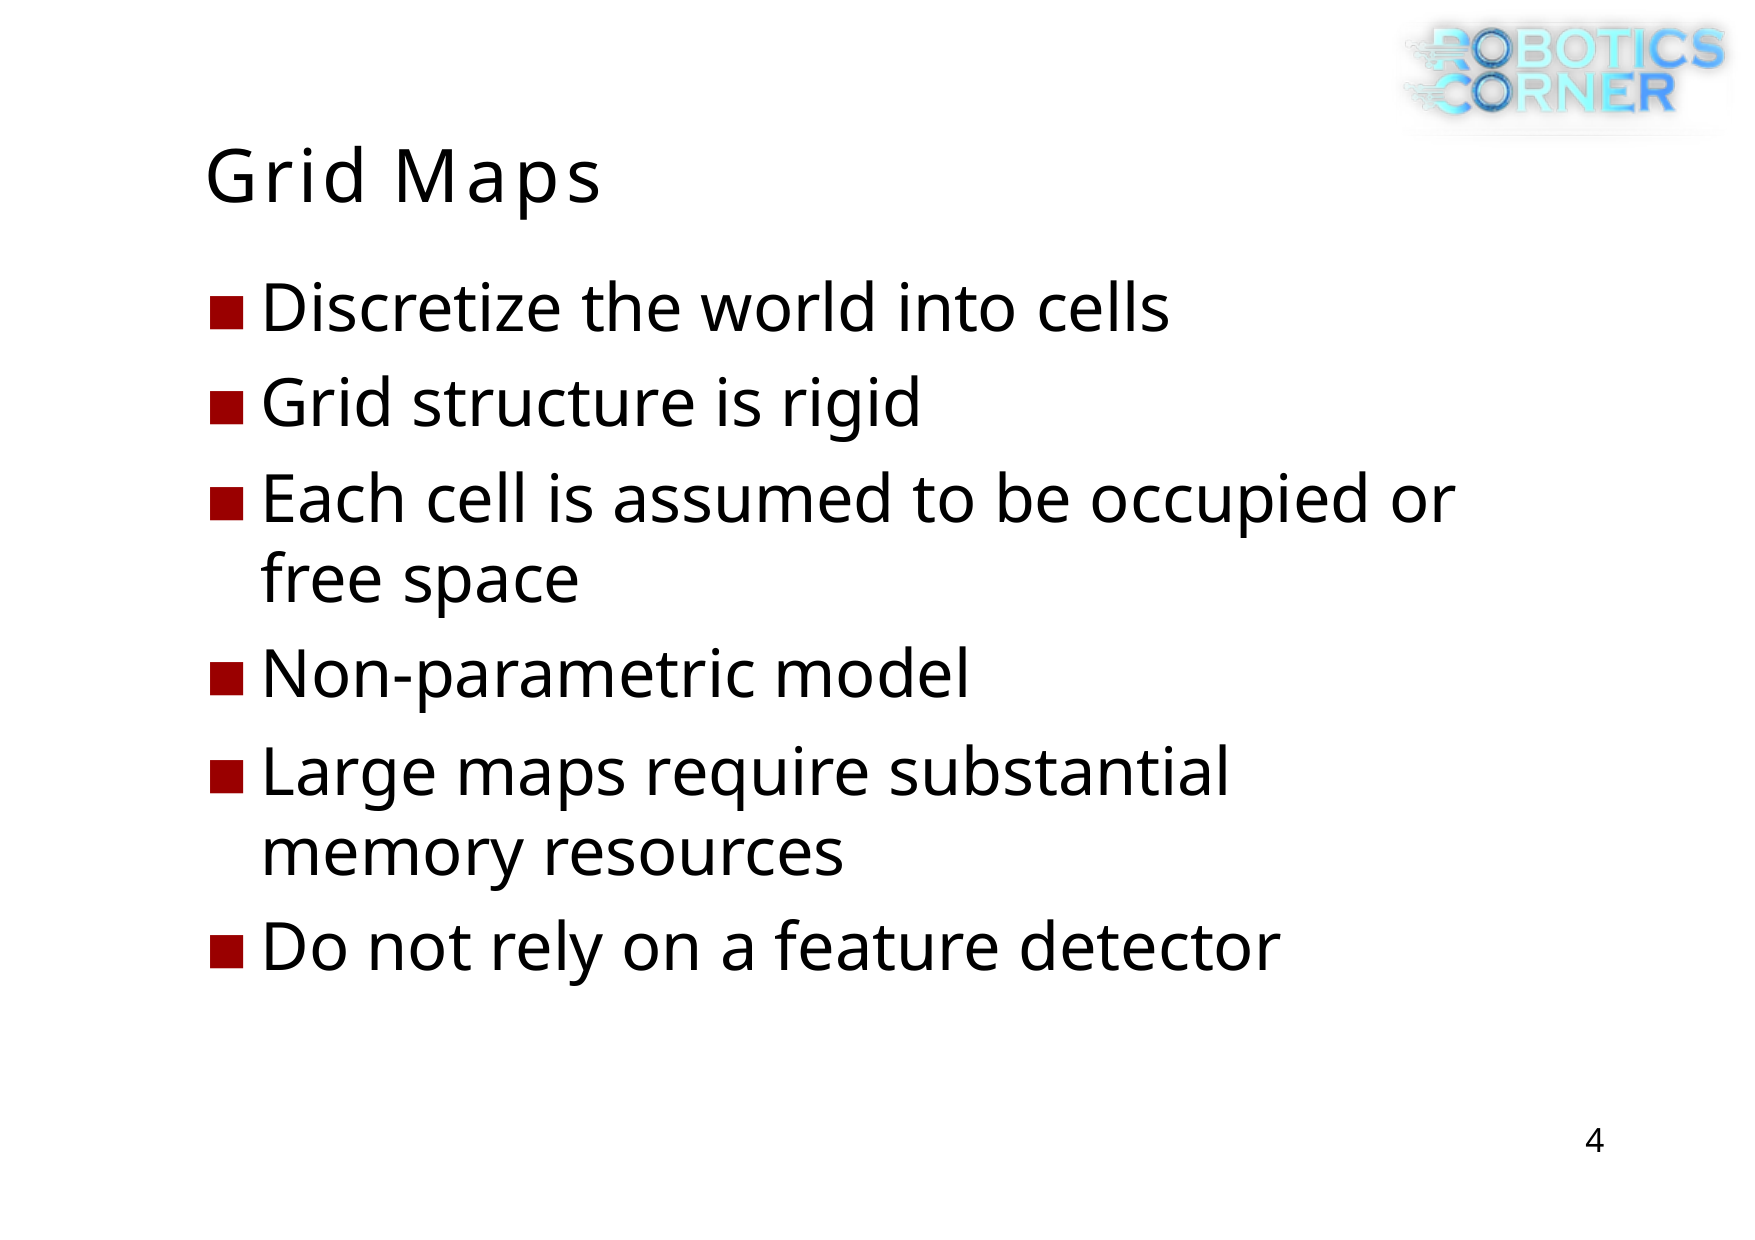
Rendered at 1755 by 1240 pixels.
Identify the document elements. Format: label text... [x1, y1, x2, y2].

list Discretize the world into cells Grid structure is rigid Each cell is assumed to be occupied or free space Non-parametric model Large maps require substantial memory resources Do not rely on a feature detector [197, 247, 1557, 984]
picture [1381, 6, 1748, 151]
text_box 3 [1579, 1129, 1613, 1165]
title Grid Maps [202, 125, 627, 247]
